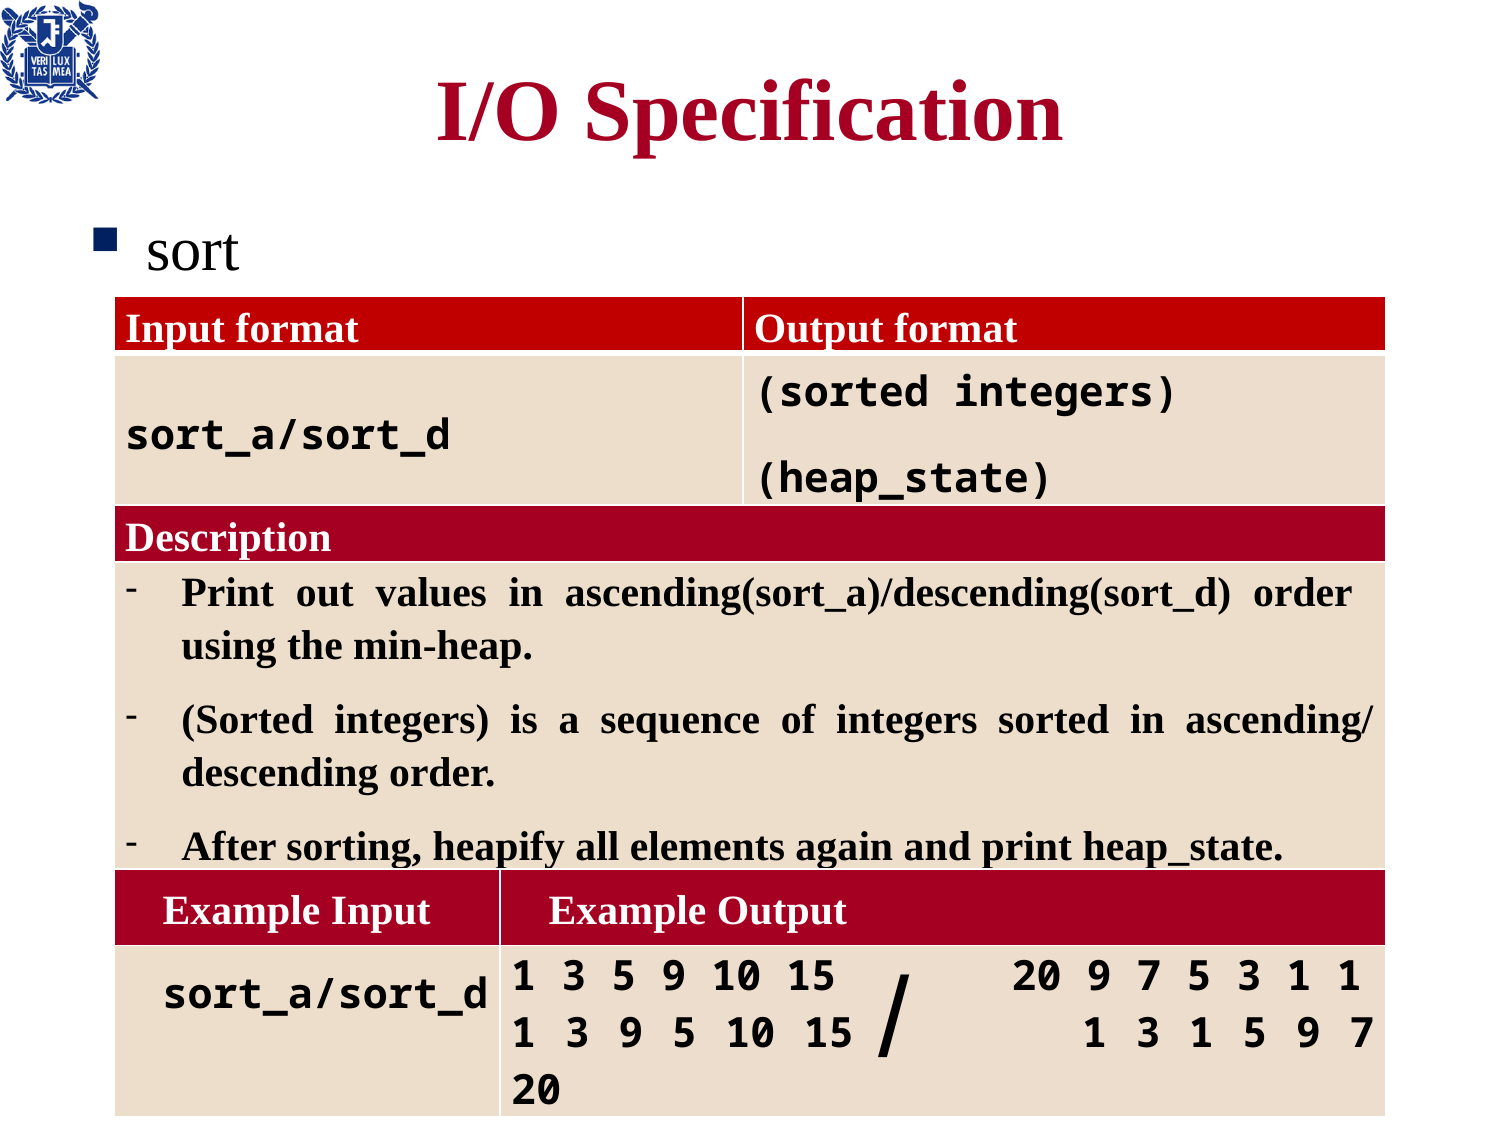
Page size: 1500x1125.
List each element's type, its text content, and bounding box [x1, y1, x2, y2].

table_cell (sorted integers) (heap_state) [744, 356, 1385, 504]
table_cell Example Output [501, 870, 1385, 945]
title I/O Specification [75, 45, 1425, 199]
table_header Output format [744, 297, 1385, 350]
table_cell sort_a/sort_d [115, 946, 499, 1116]
table_cell 1 3 5 9 10 15 20 9 7 5 3 1 1 1 3 9 5 10 15 1 3 1 5 9 7 20 [501, 946, 1385, 1116]
table_cell sort_a/sort_d [115, 356, 742, 504]
text_box / [863, 935, 925, 1086]
text_box sort [74, 199, 1425, 338]
picture [0, 0, 100, 104]
table_header Input format [115, 297, 742, 350]
table_cell Print out values in ascending(sort_a)/descending(sort_d) order using the min-heap. (Sorted integers) is a sequence of integers sorted in ascending/ descending order. After sorting, heapify all elements again and print heap_state. [115, 563, 1385, 868]
table_cell Description [115, 506, 1385, 561]
table_cell Example Input [115, 870, 499, 945]
